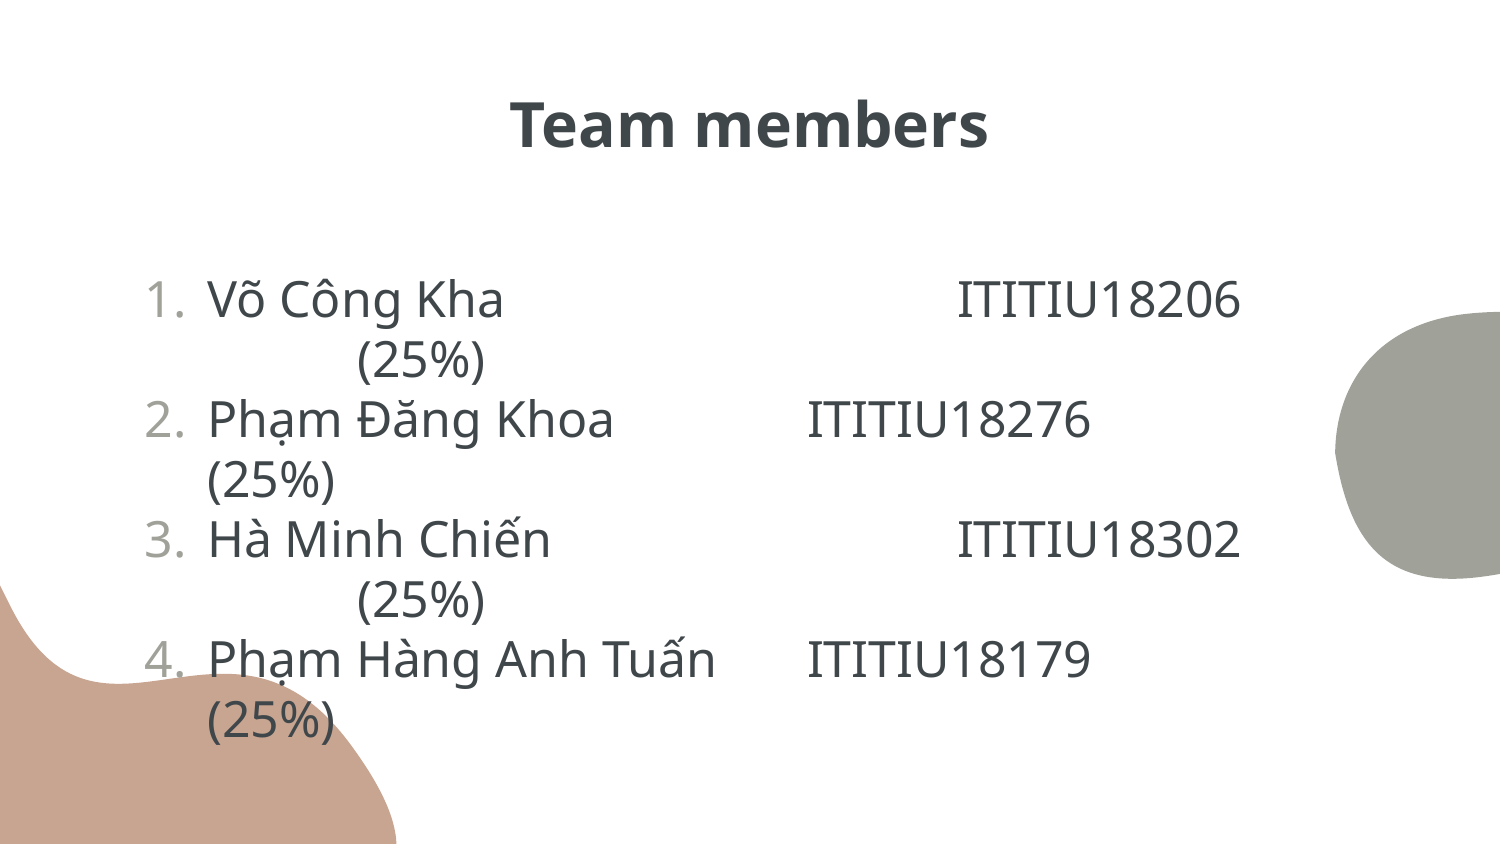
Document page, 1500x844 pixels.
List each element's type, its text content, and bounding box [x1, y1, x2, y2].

list Võ Công Kha ITITIU18206 (25%) Phạm Đăng Khoa ITITIU18276 (25%) Hà Minh Chiến ITITIU18302 (25%) Phạm Hàng Anh Tuấn ITITIU18179 (25%) [116, 189, 1383, 750]
title Team members [116, 85, 1383, 175]
